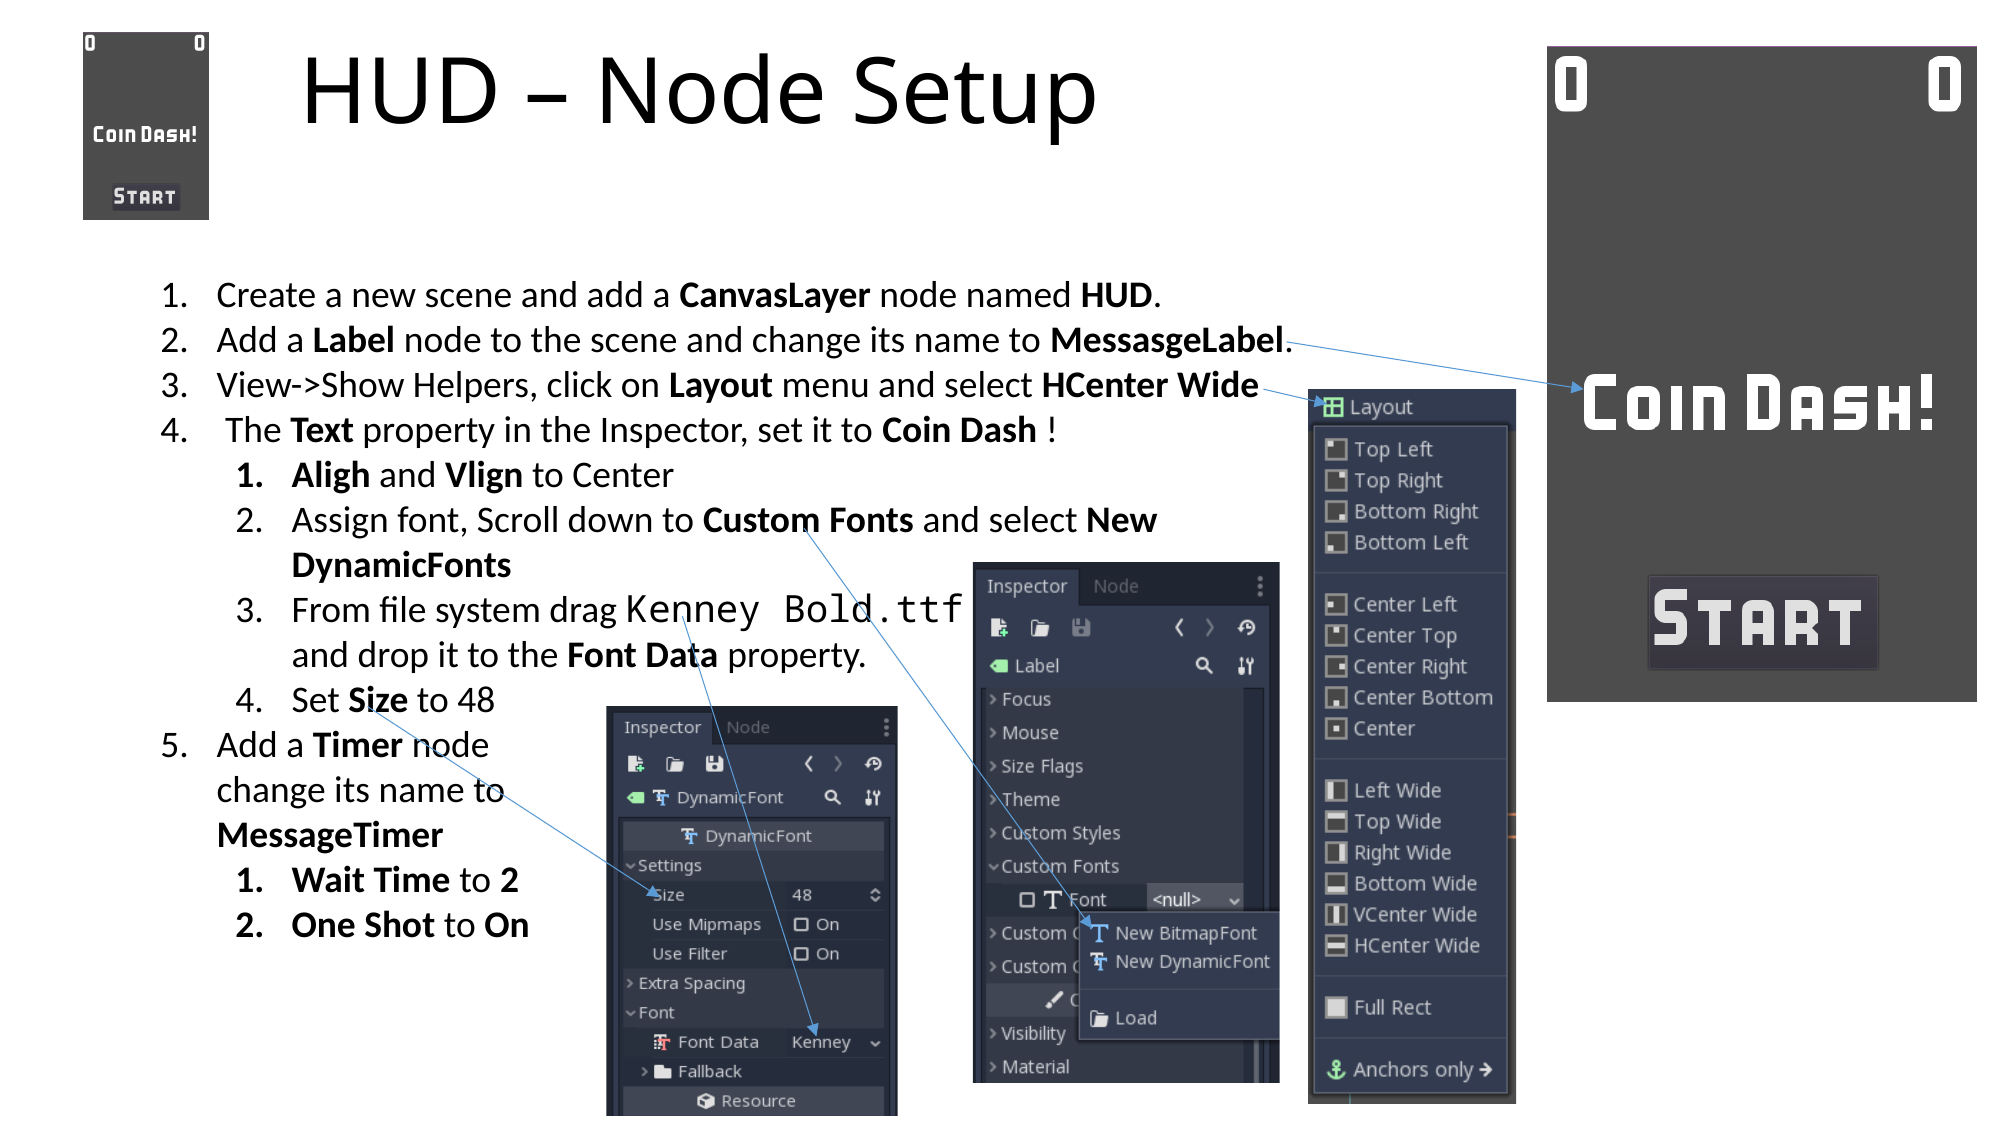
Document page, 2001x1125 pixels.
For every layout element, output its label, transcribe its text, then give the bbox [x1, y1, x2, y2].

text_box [803, 528, 1092, 929]
text_box Create a new scene and add a CanvasLayer node named HUD. Add a Label node to the scene and change its name to MessasgeLabel. View->Show Helpers, click on Layout menu and select HCenter Wide The Text property in the Inspector, set it to Coin Dash ! Aligh and Vlign to Center Assign font, Scroll down to Custom Fonts and select New DynamicFonts From file system drag Kenney Bold.ttf and drop it to the Font Data property. Set Size to 48 Add a Timer node change its name to MessageTimer Wait Time to 2 One Shot to On [145, 262, 1350, 1042]
picture [1308, 389, 1517, 1104]
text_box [1263, 389, 1327, 404]
picture [1547, 46, 1977, 702]
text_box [367, 706, 660, 898]
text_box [682, 616, 817, 1037]
picture [972, 562, 1280, 1083]
picture [82, 32, 209, 220]
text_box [1286, 341, 1584, 390]
text_box HUD – Node Setup [284, 0, 1812, 203]
picture [606, 706, 898, 1116]
